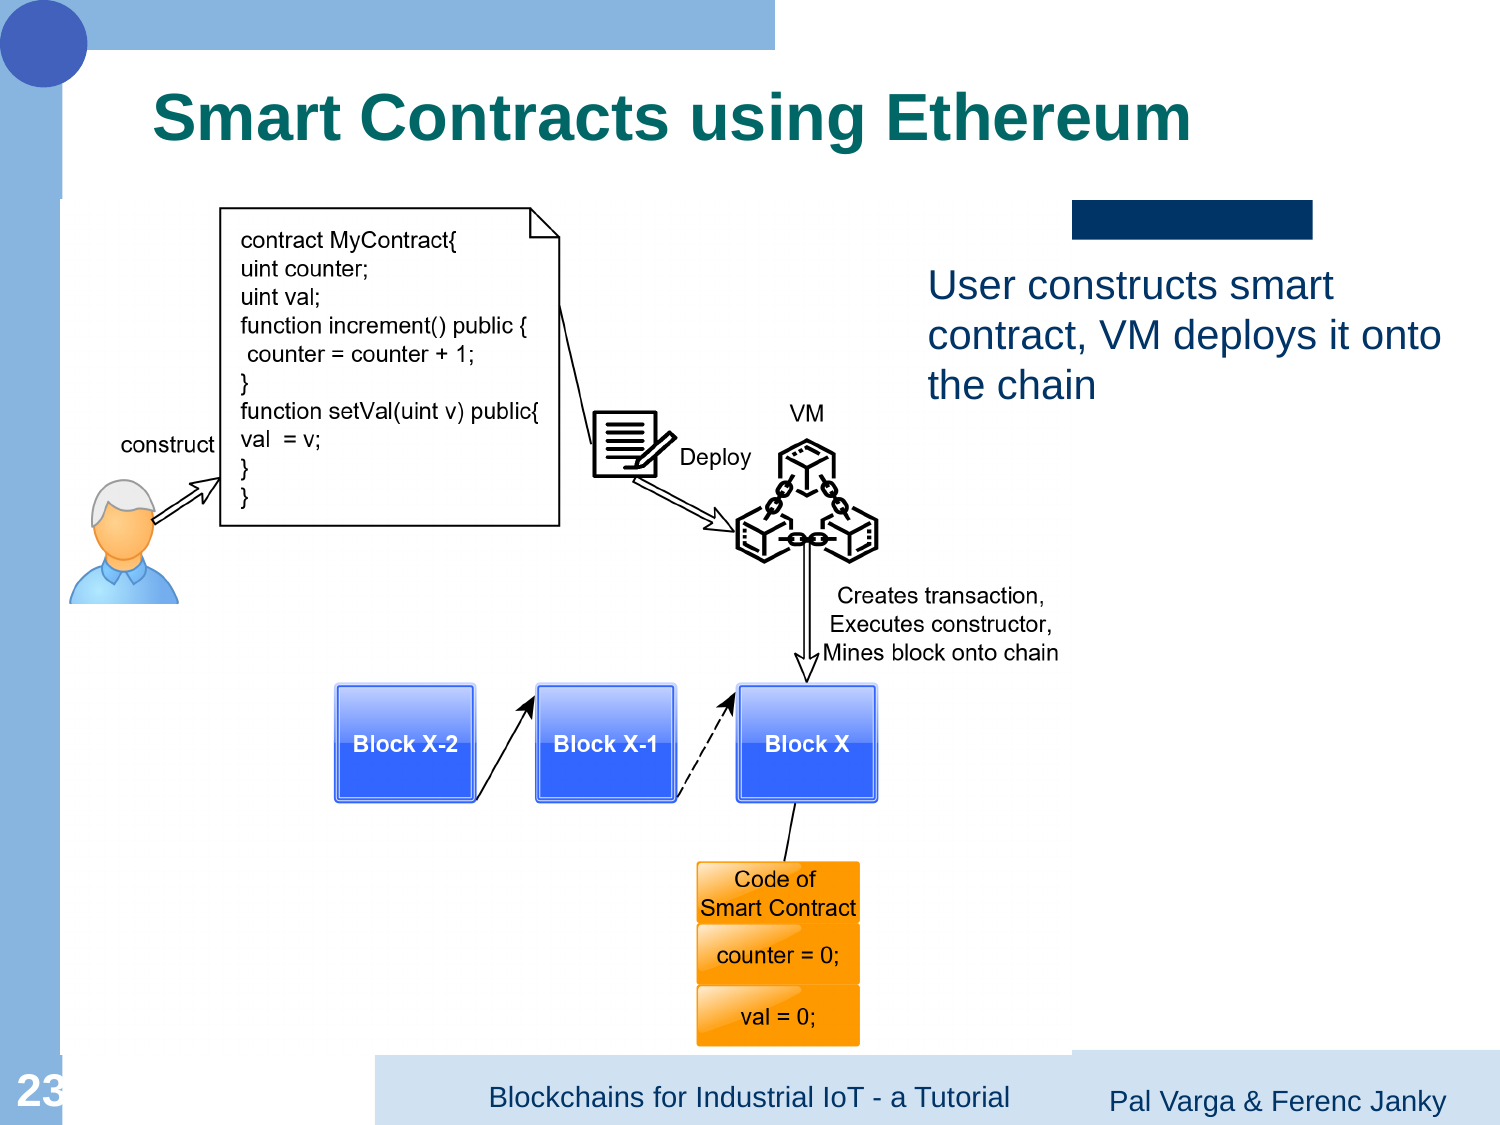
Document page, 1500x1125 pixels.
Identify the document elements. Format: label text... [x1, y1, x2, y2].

footer Blockchains for Industrial IoT - a Tutorial [374, 1034, 1126, 1122]
picture [59, 199, 1072, 1056]
slide_number 23 [1, 1053, 101, 1124]
title Smart Contracts using Ethereum [137, 49, 1451, 163]
list User constructs smart contract, VM deploys it onto the chain [1077, 249, 1463, 426]
slide_number Pal Varga & Ferenc Janky [1074, 1004, 1463, 1125]
